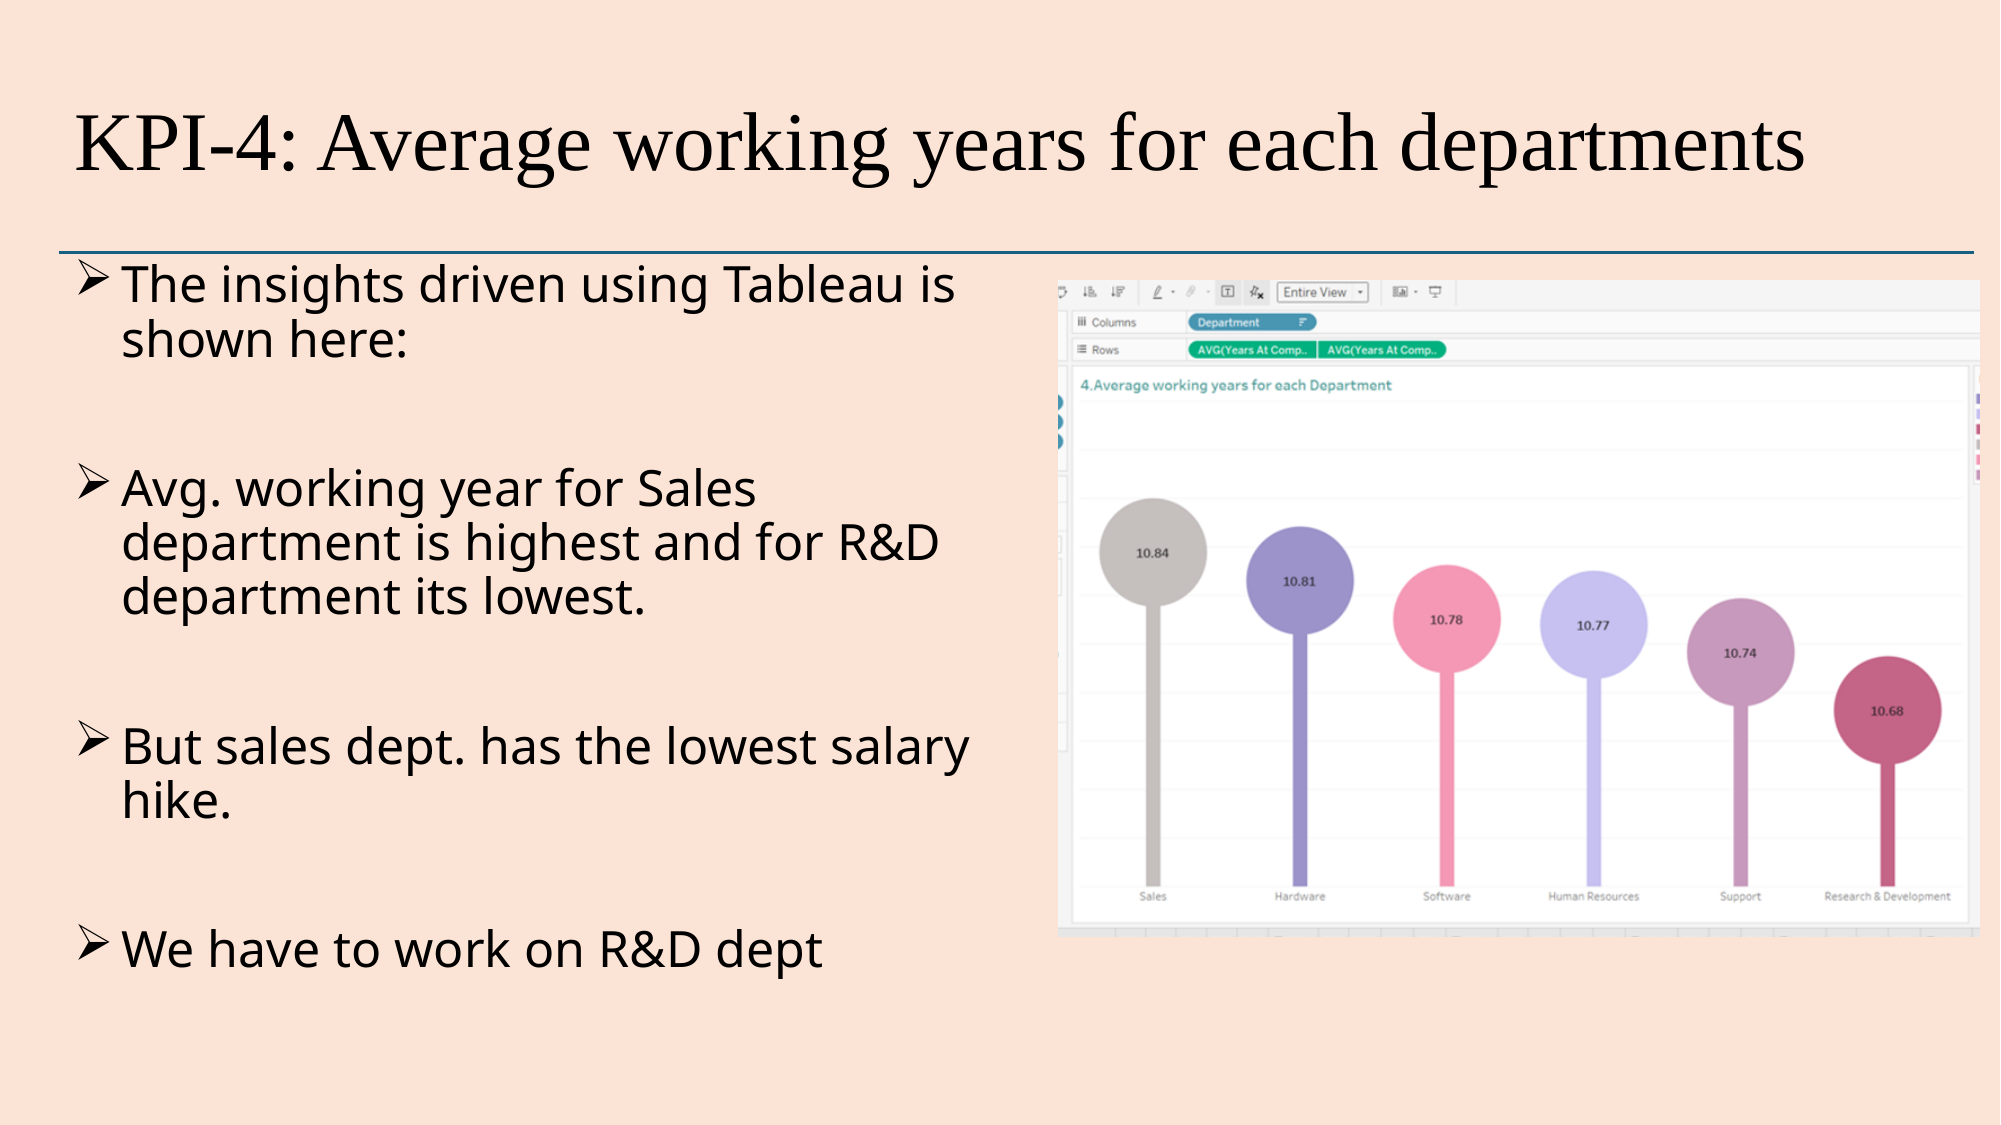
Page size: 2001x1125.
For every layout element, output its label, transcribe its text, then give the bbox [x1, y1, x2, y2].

list The insights driven using Tableau is shown here: Avg. working year for Sales department is highest and for R&D department its lowest. But sales dept. has the lowest salary hike. We have to work on R&D dept [59, 254, 1059, 1047]
title KPI-4: Average working years for each departments [59, 34, 1980, 253]
picture [1057, 280, 1981, 937]
